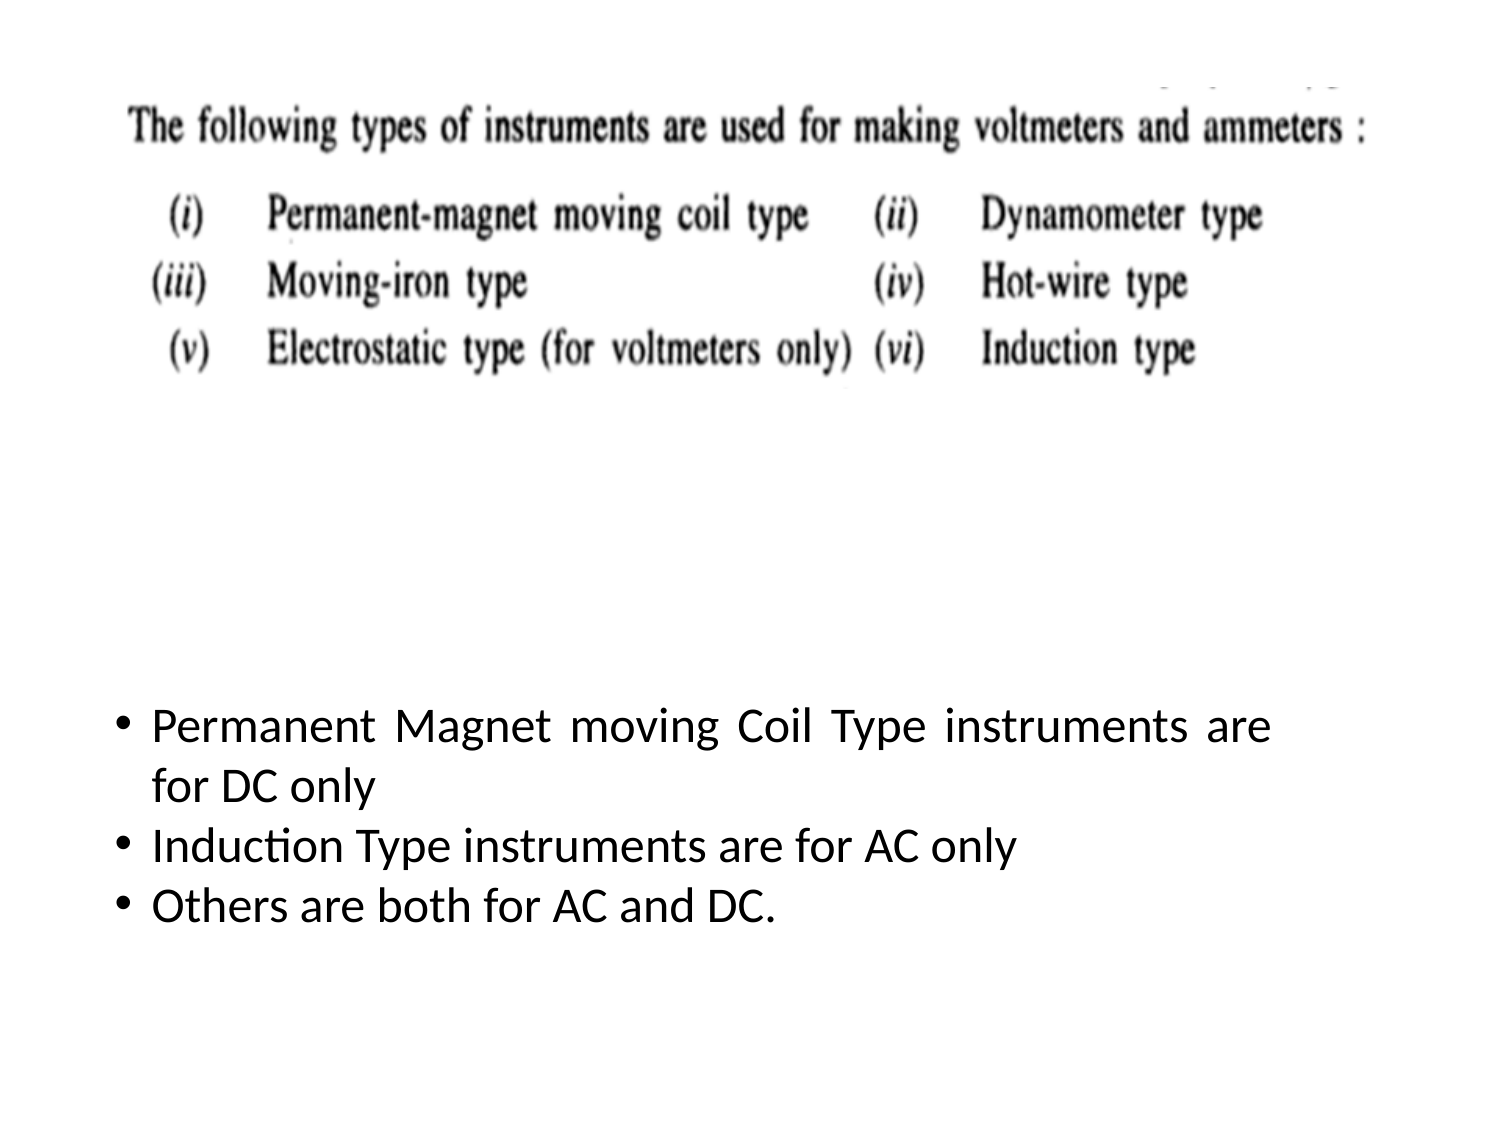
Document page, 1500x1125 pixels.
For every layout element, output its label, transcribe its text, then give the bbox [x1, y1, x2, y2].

picture [112, 87, 1376, 390]
text_box Permanent Magnet moving Coil Type instruments are for DC only Induction Type instruments are for AC only Others are both for AC and DC. [99, 474, 1288, 940]
